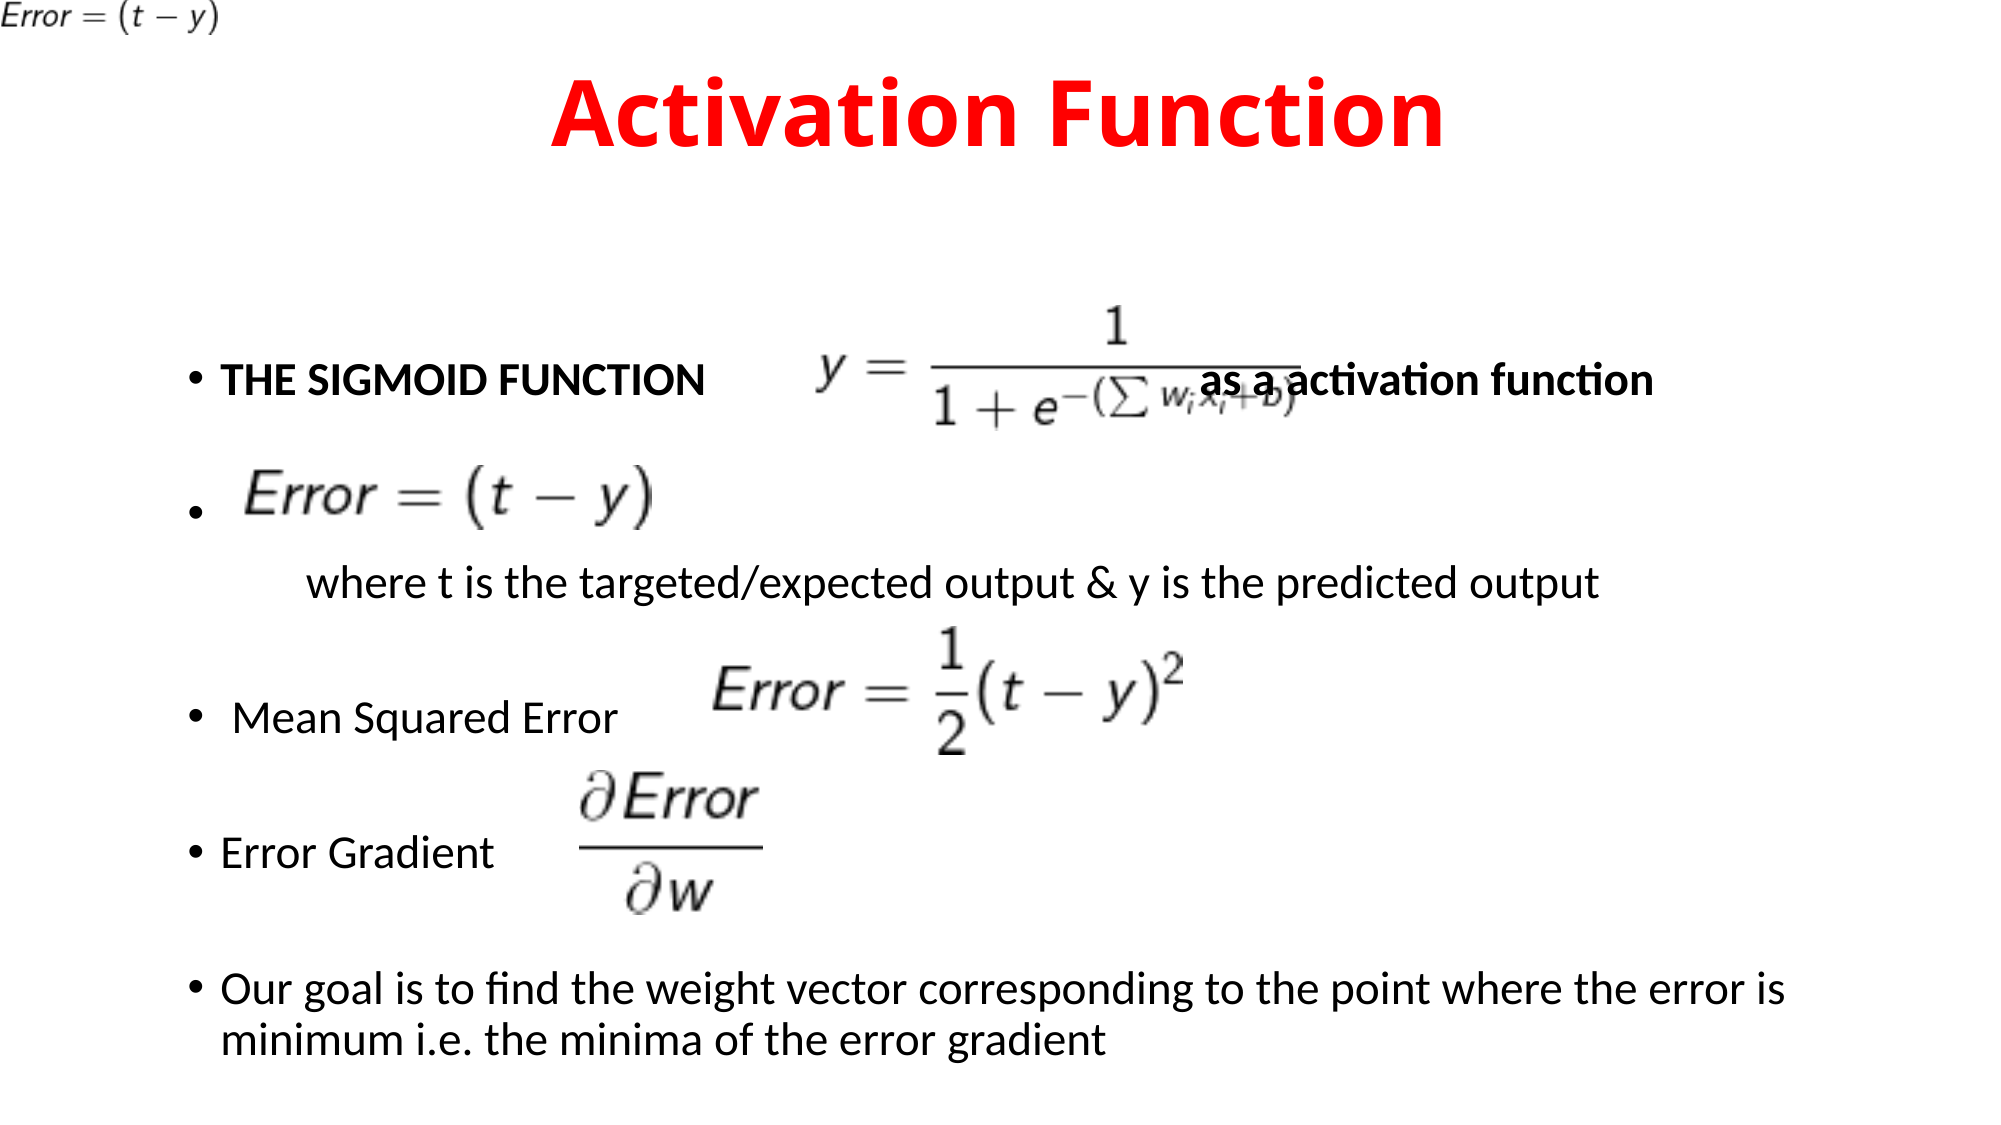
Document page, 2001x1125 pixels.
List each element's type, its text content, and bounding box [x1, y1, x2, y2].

picture [579, 770, 763, 915]
picture [814, 305, 1301, 431]
picture [0, 0, 218, 35]
picture [242, 464, 652, 530]
picture [711, 626, 1183, 755]
list THE SIGMOID FUNCTION as a activation function where t is the targeted/expected output & y is the predicted output Mean Squared Error Error Gradient Our goal is to find the weight vector corresponding to the point where the error is minimum i.e. the minima of the error gradient [172, 273, 1891, 1077]
title Activation Function [137, 59, 1863, 175]
